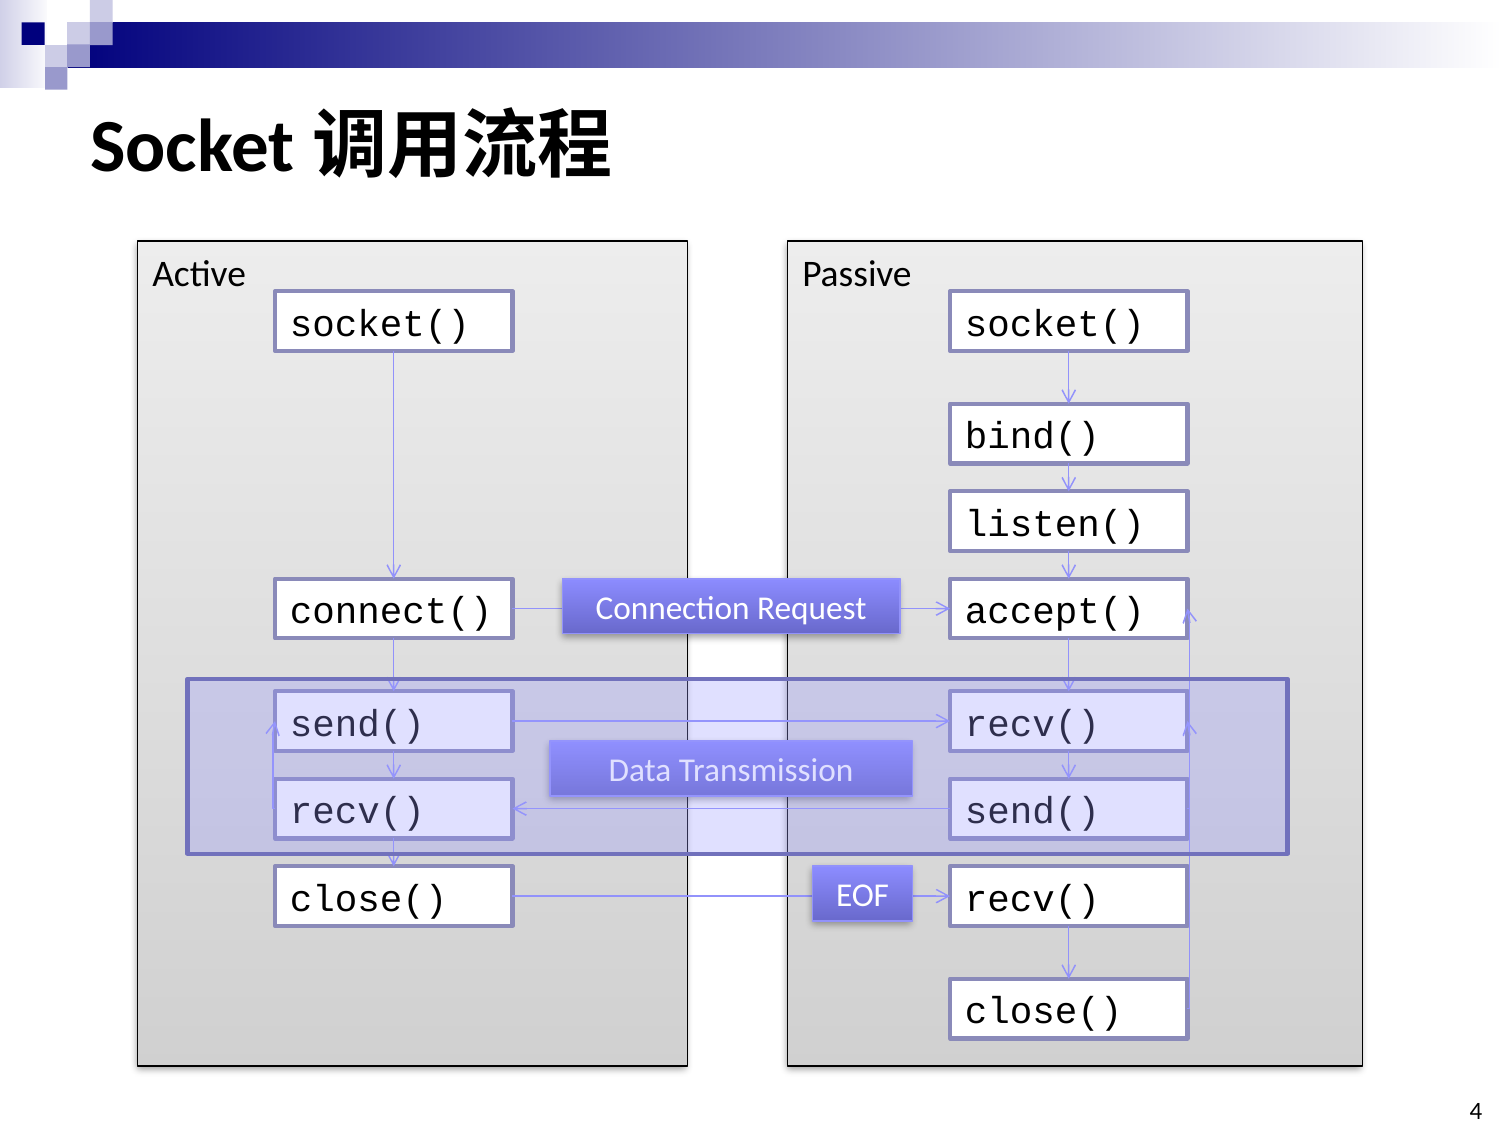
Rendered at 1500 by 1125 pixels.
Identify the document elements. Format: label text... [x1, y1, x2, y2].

slide_number 4 [1448, 1100, 1483, 1125]
title Socket调用流程 [75, 75, 1425, 209]
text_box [137, 240, 1363, 1075]
